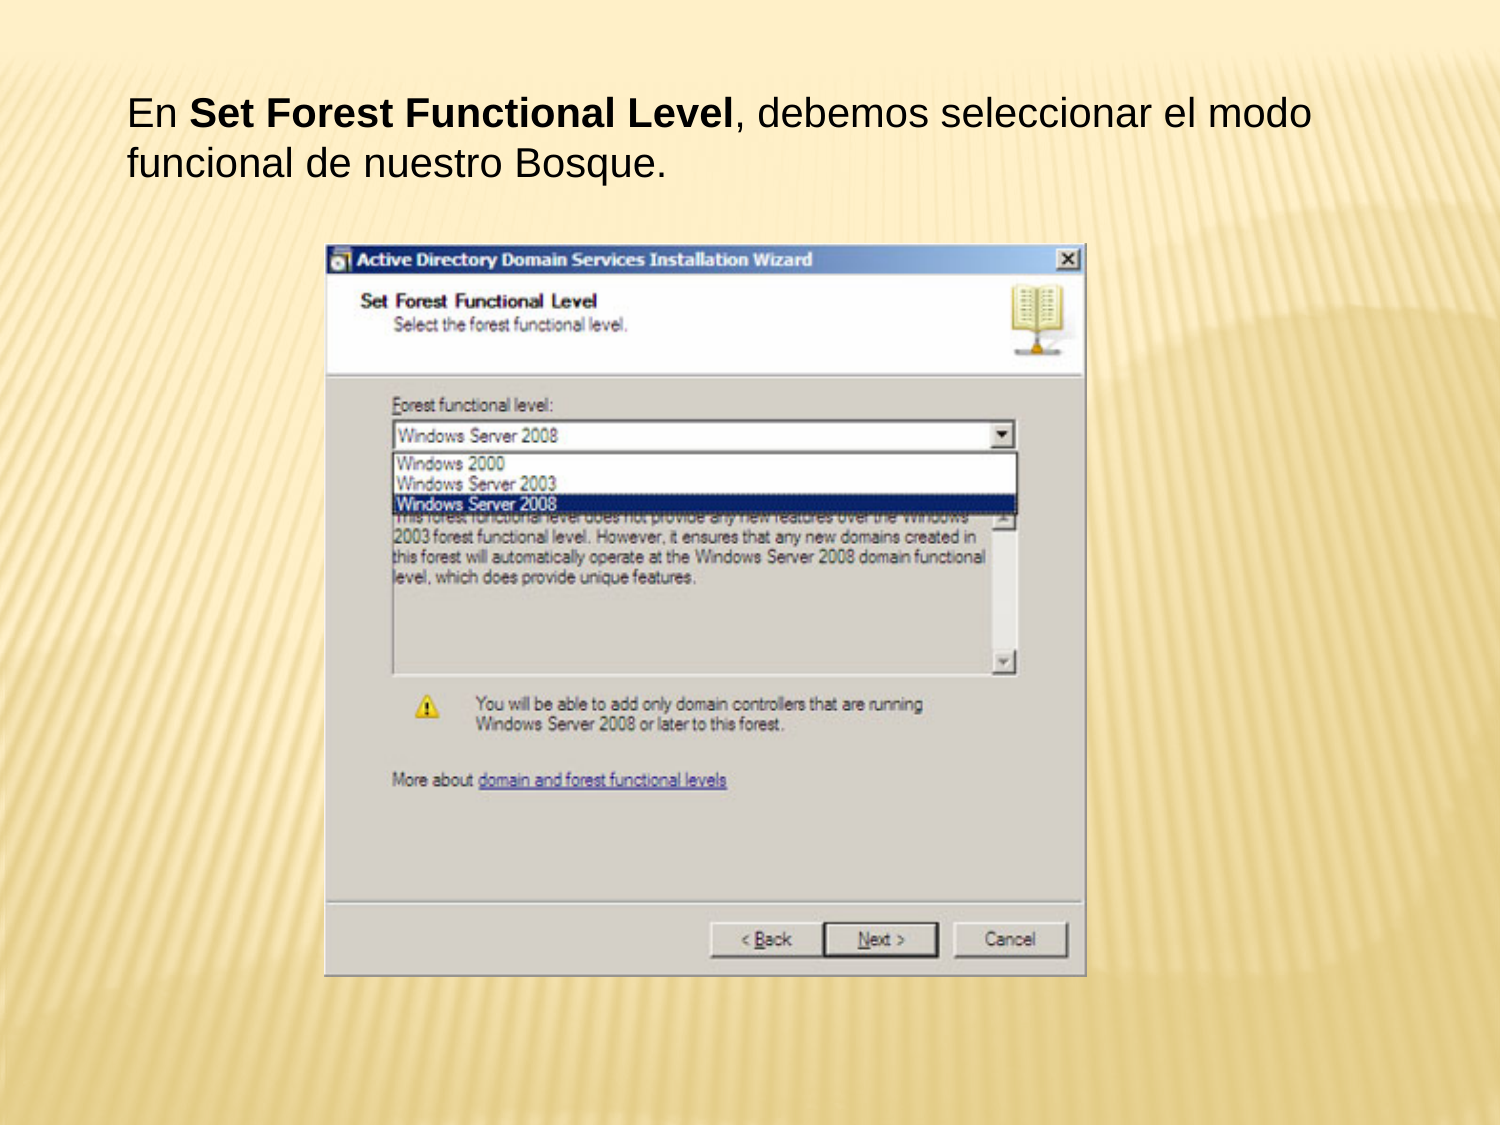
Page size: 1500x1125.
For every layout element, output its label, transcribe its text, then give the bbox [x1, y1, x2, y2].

picture [324, 243, 1087, 977]
text_box En Set Forest Functional Level, debemos seleccionar el modo funcional de nuestro Bosque. [112, 78, 1376, 193]
